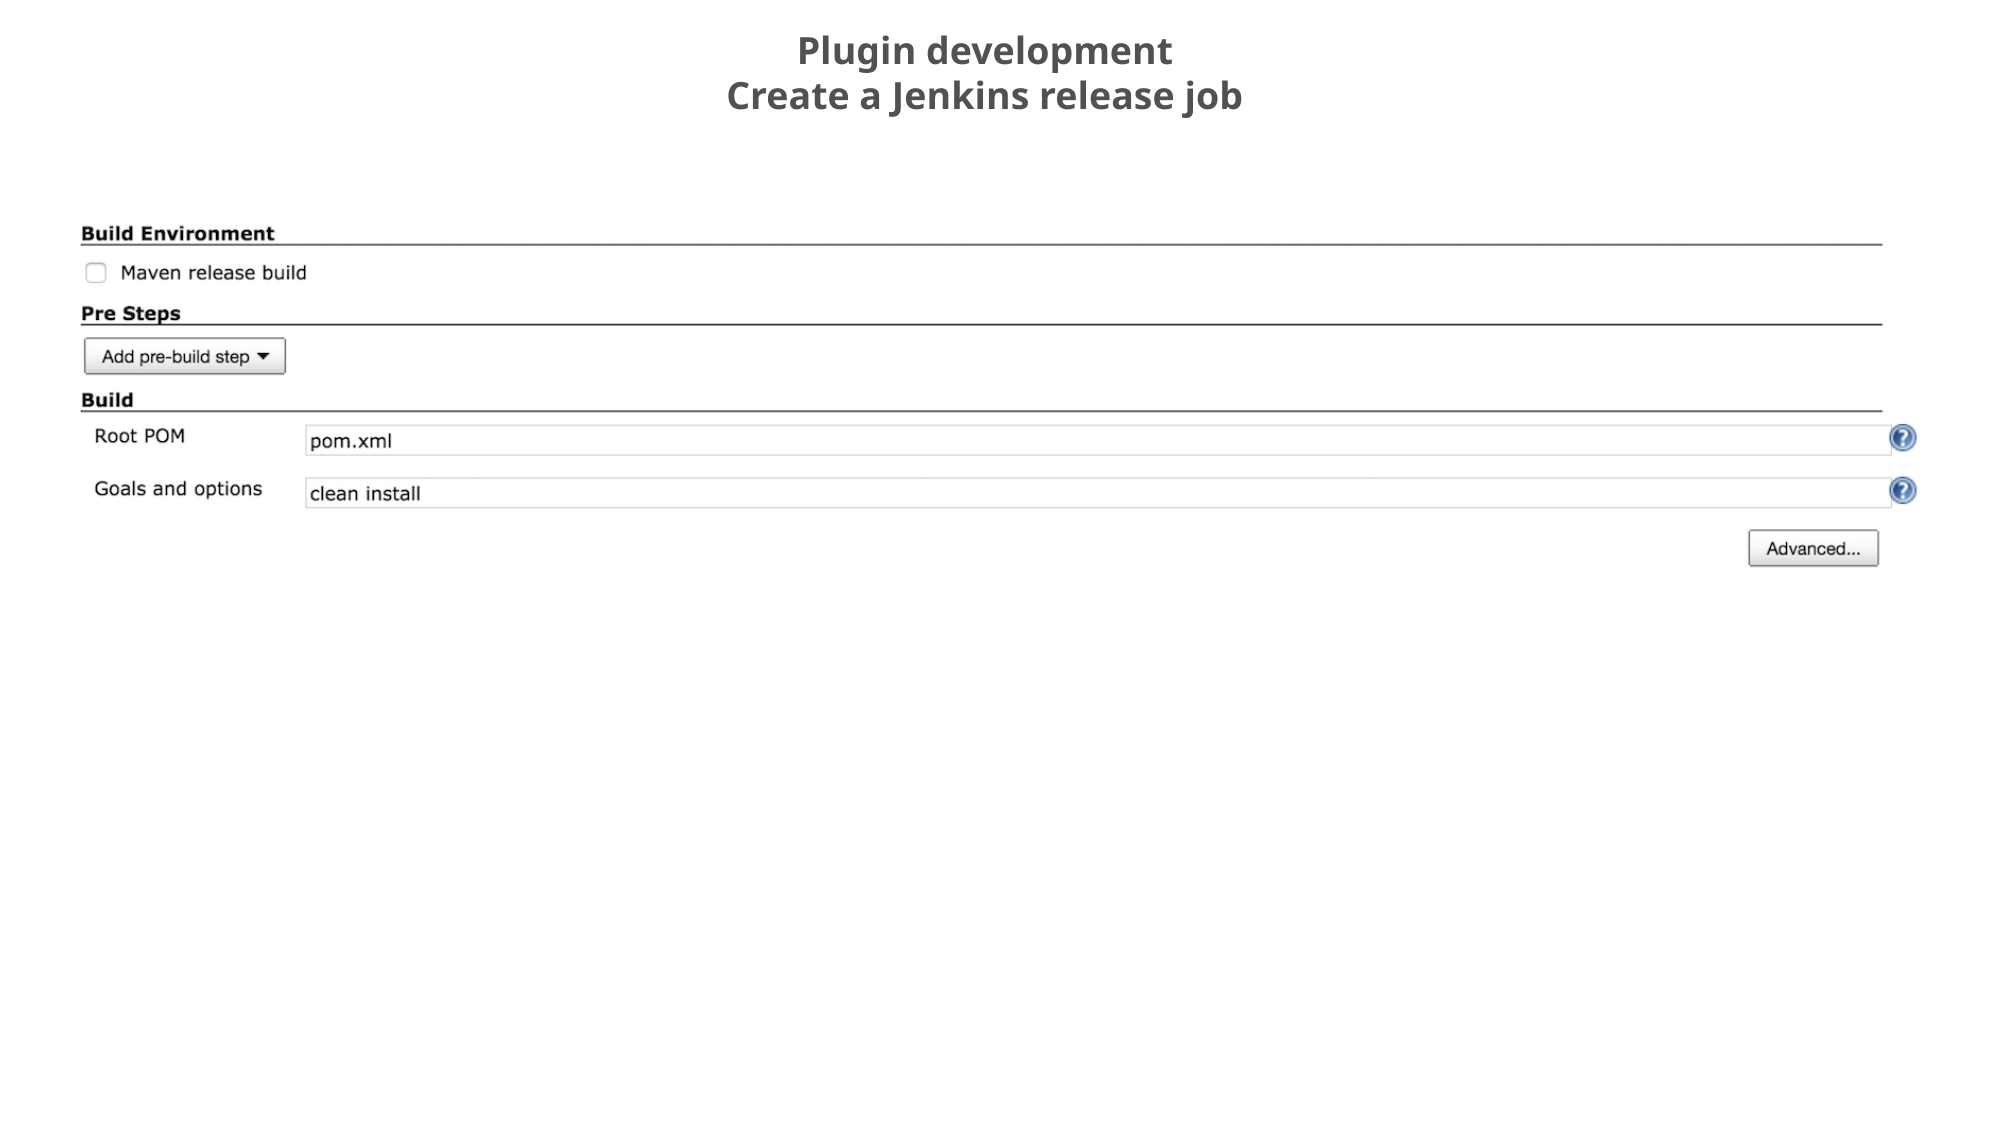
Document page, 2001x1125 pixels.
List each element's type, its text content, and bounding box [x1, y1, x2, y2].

text_box Plugin development Create a Jenkins release job [485, 19, 1486, 125]
picture [45, 215, 1925, 578]
